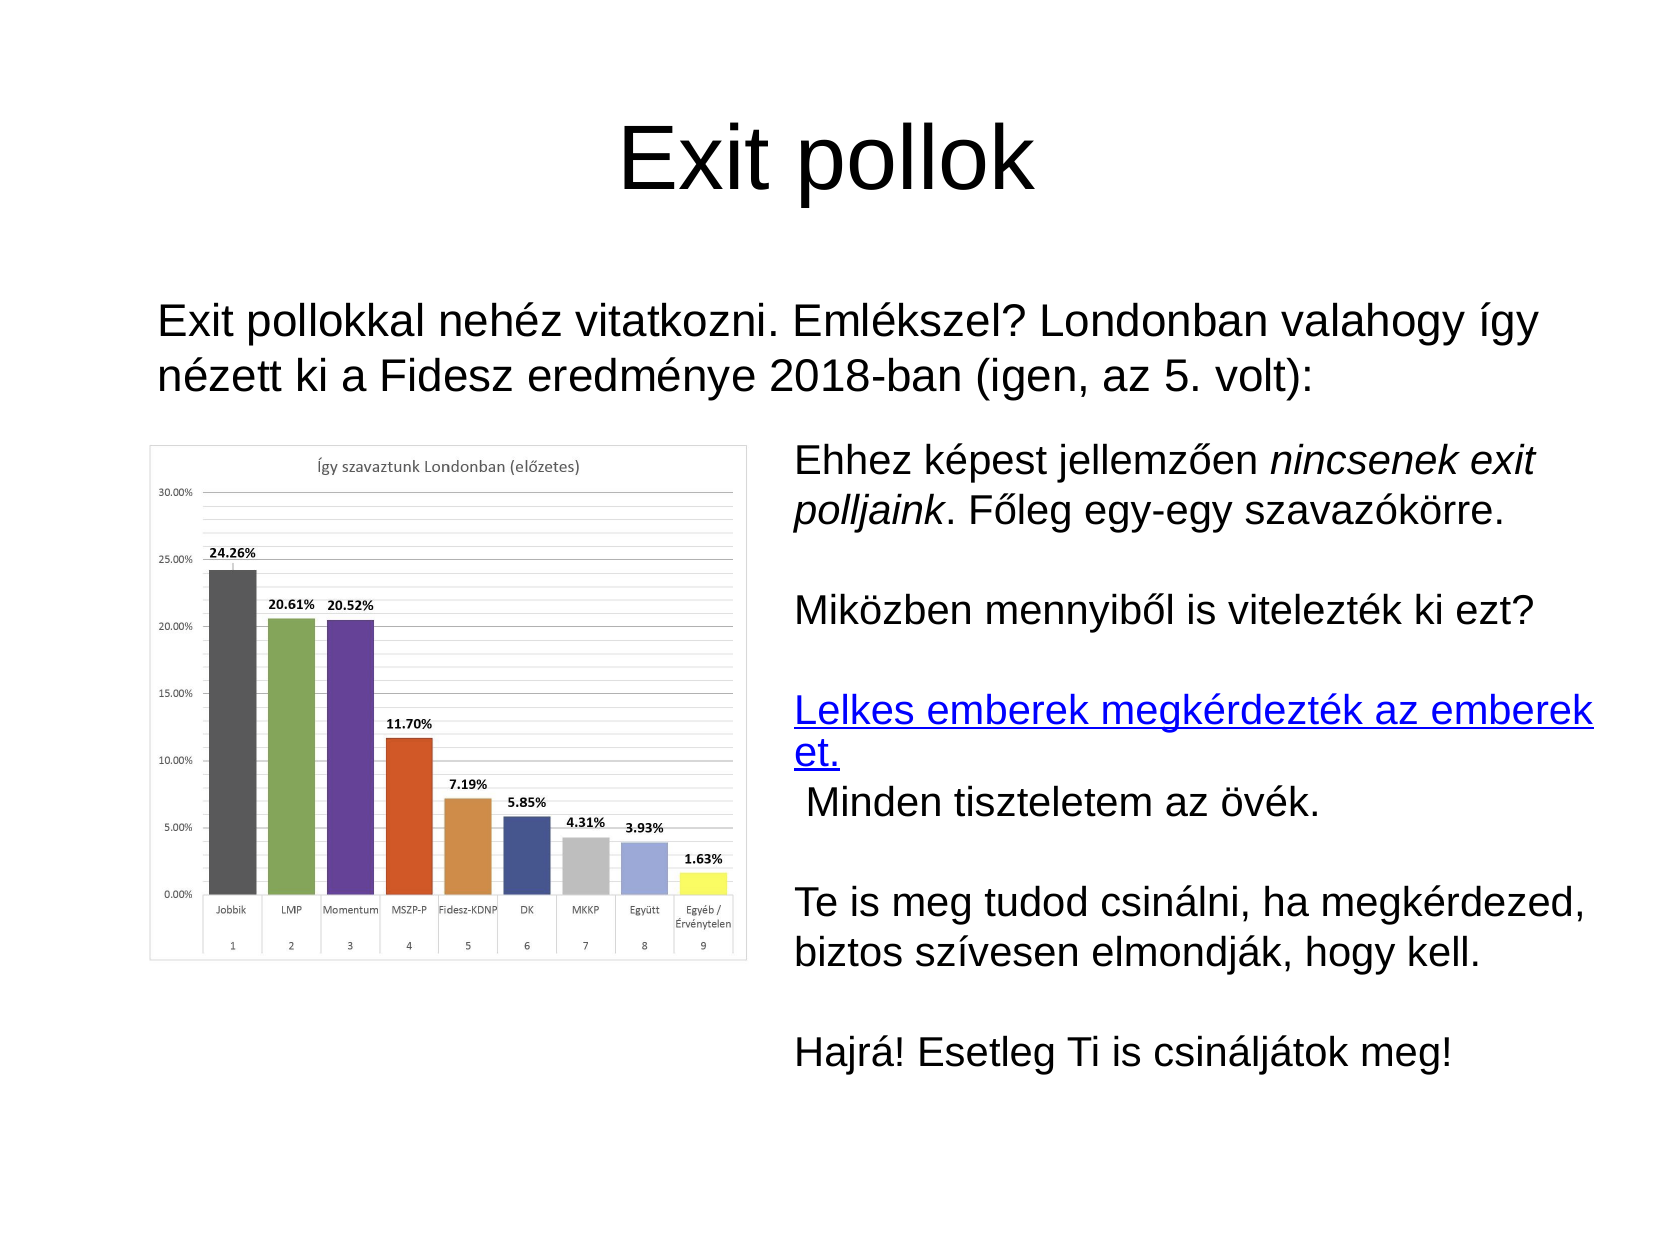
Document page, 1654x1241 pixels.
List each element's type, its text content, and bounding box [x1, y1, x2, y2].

picture [141, 436, 755, 969]
text_box Exit pollok [82, 49, 1571, 257]
text_box Ehhez képest jellemzően nincsenek exit polljaink. Főleg egy-egy szavazókörre. Miközben mennyiből is vitelezték ki ezt? Lelkes emberek megkérdezték az embereket. Minden tiszteletem az övék. Te is meg tudod csinálni, ha megkérdezed, biztos szívesen elmondják, hogy kell. Hajrá! Esetleg Ti is csináljátok meg! [779, 425, 1618, 1070]
text_box Exit pollokkal nehéz vitatkozni. Emlékszel? Londonban valahogy így nézett ki a Fidesz eredménye 2018-ban (igen, az 5. volt): [82, 290, 1571, 1010]
